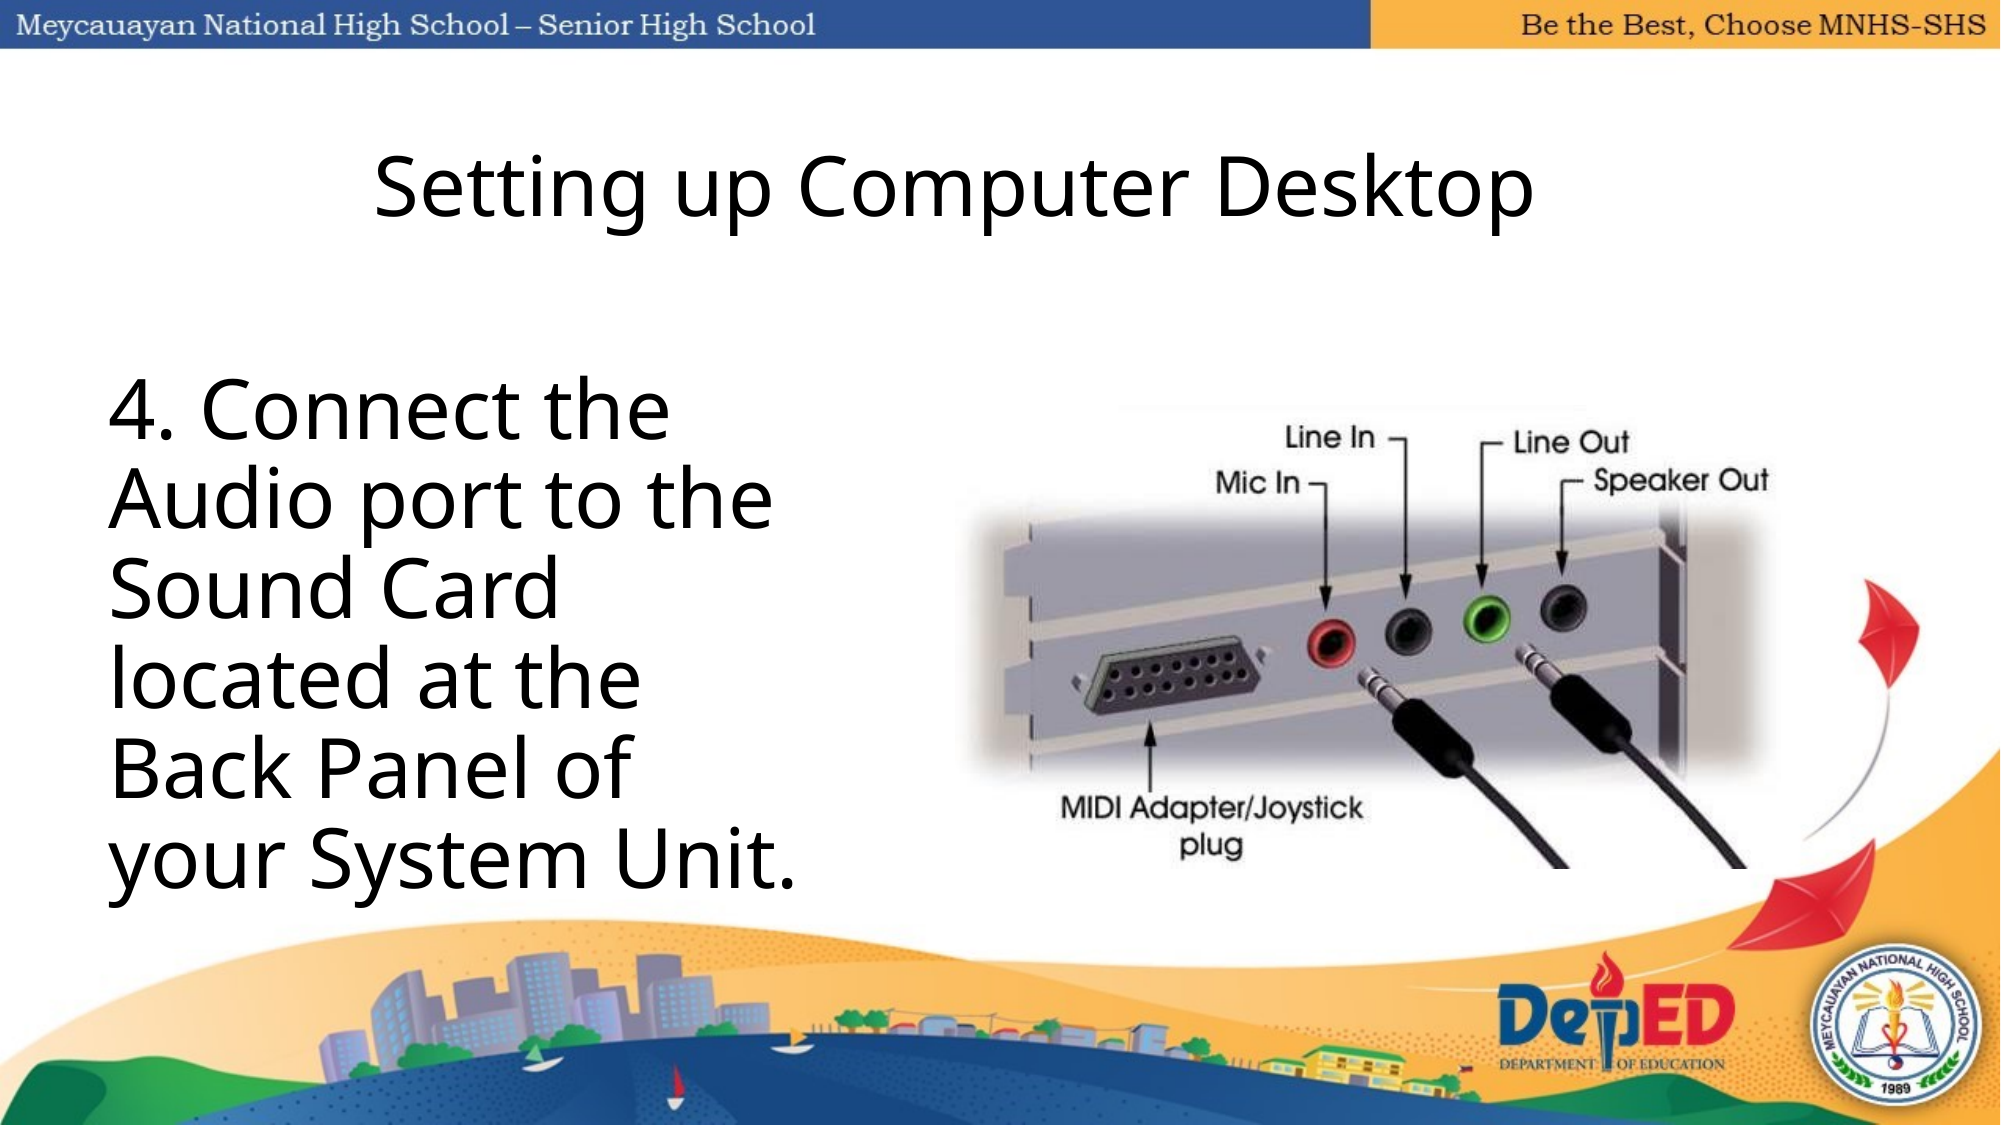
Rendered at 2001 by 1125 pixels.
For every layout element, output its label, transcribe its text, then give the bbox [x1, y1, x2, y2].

picture [0, 0, 2001, 1125]
title Setting up Computer Desktop [93, 97, 1819, 281]
text_box 4. Connect the Audio port to the Sound Card located at the Back Panel of your System Unit. [93, 280, 816, 993]
